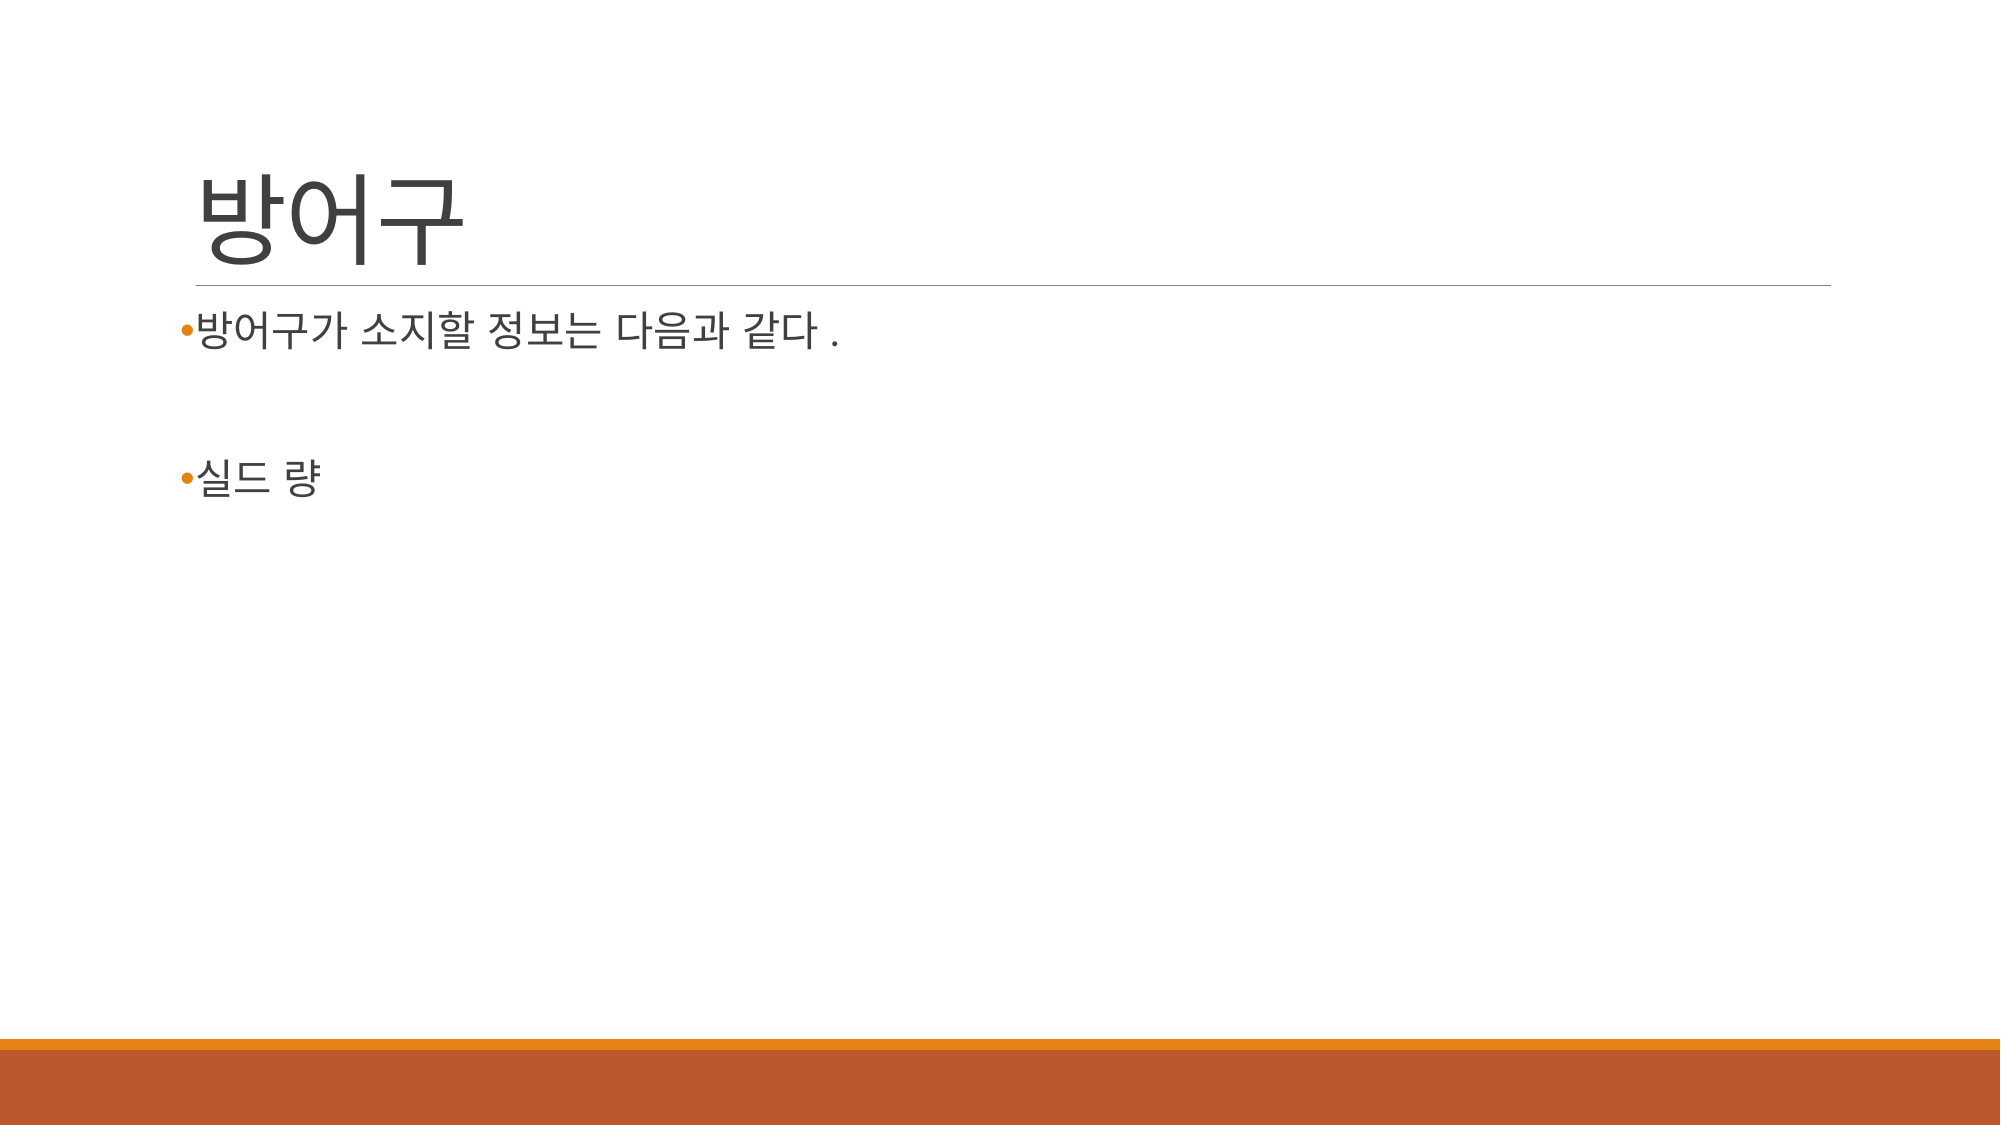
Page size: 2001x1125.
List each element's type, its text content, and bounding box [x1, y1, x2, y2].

list 방어구가 소지할 정보는 다음과 같다. 실드 량 [180, 302, 1830, 963]
title 방어구 [180, 47, 1830, 285]
